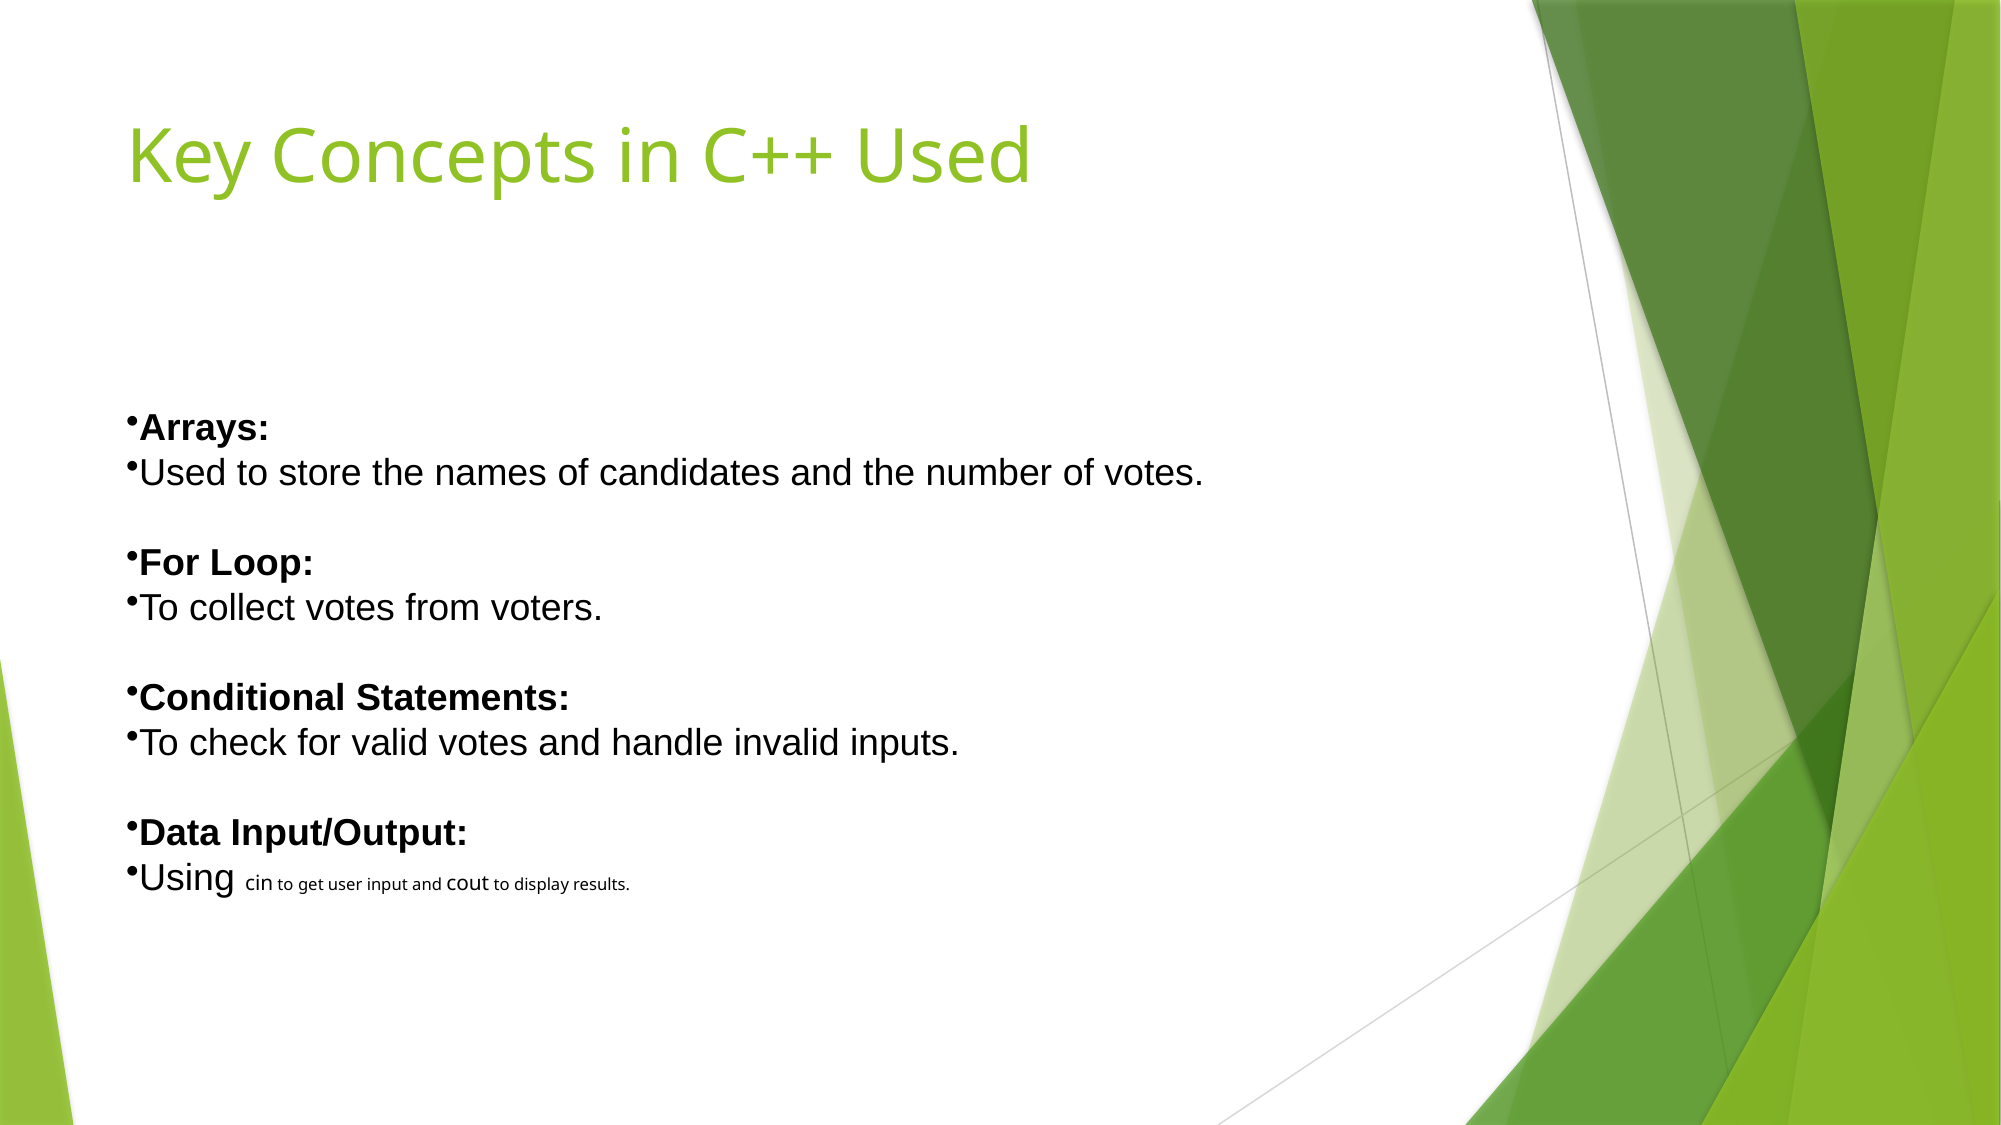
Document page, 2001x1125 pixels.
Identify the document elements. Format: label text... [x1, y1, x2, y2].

title Key Concepts in C++ Used [111, 99, 1522, 317]
list Arrays: Used to store the names of candidates and the number of votes. For Loop: To collect votes from voters. Conditional Statements: To check for valid votes and handle invalid inputs. Data Input/Output: Using cin to get user input and cout to display results. [111, 346, 1232, 1000]
